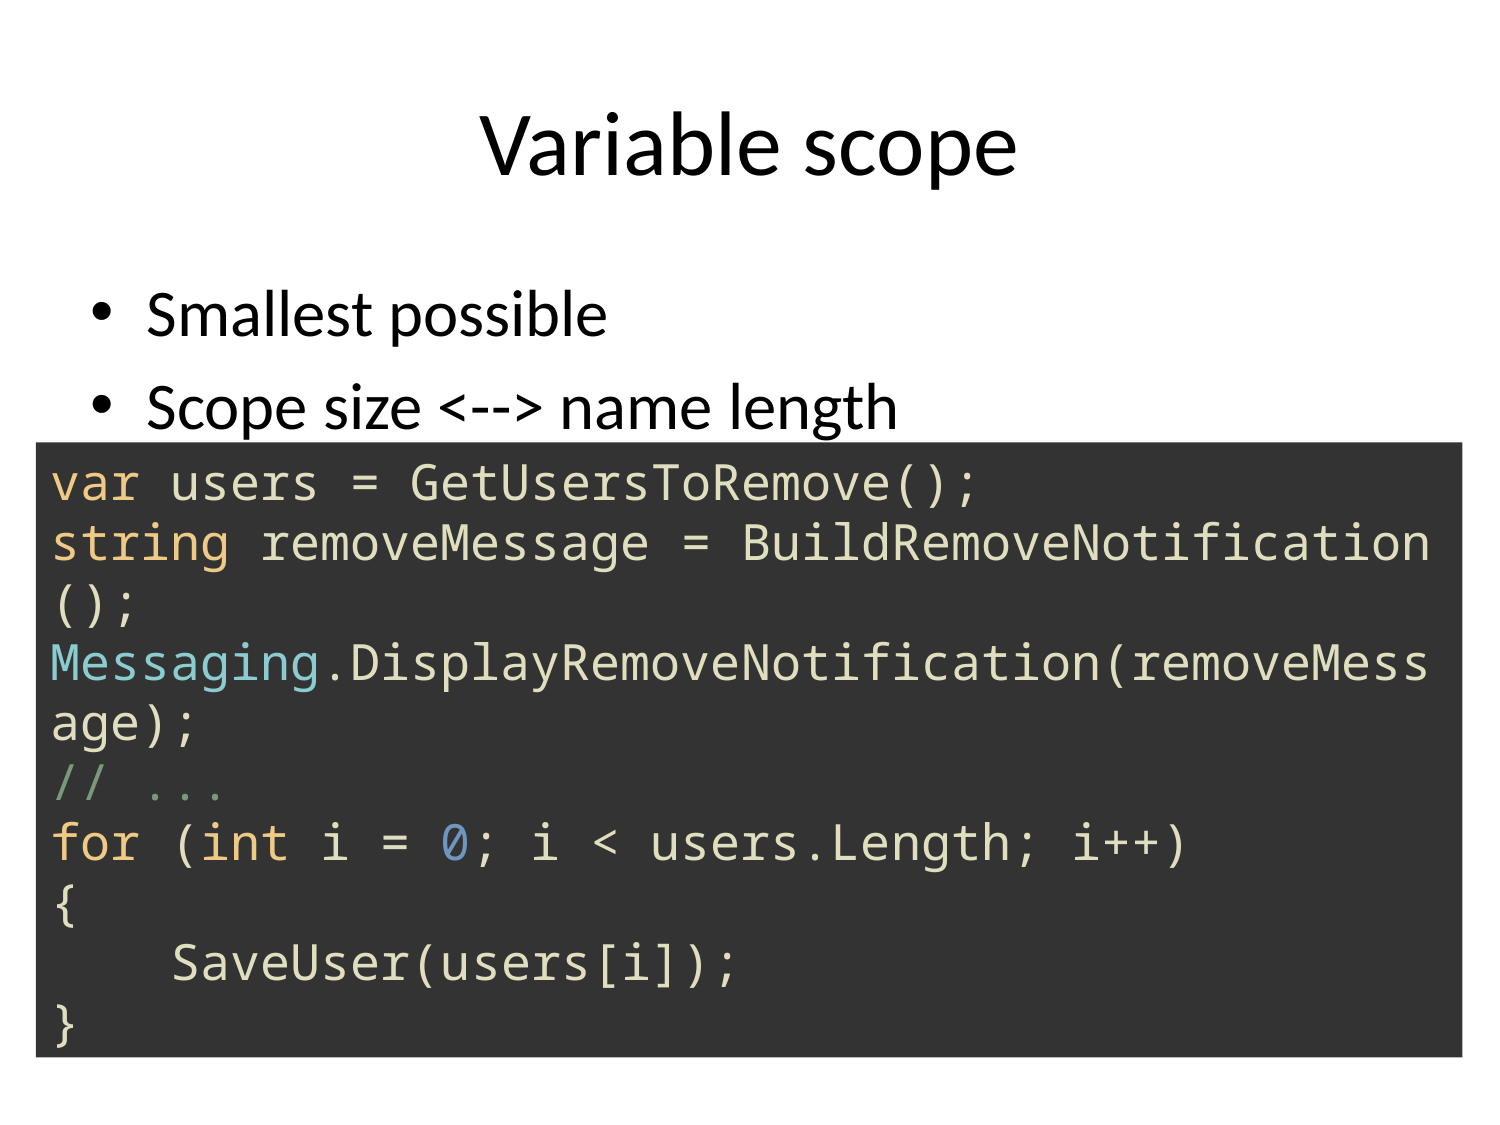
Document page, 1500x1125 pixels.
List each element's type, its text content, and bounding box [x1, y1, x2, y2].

list Smallest possible Scope size <--> name length [75, 262, 1425, 442]
title Variable scope [75, 45, 1425, 233]
text_box var users = GetUsersToRemove(); string removeMessage = BuildRemoveNotification(); Messaging.DisplayRemoveNotification(removeMessage); // ... for (int i = 0; i < users.Length; i++) { SaveUser(users[i]); } [35, 442, 1463, 1058]
